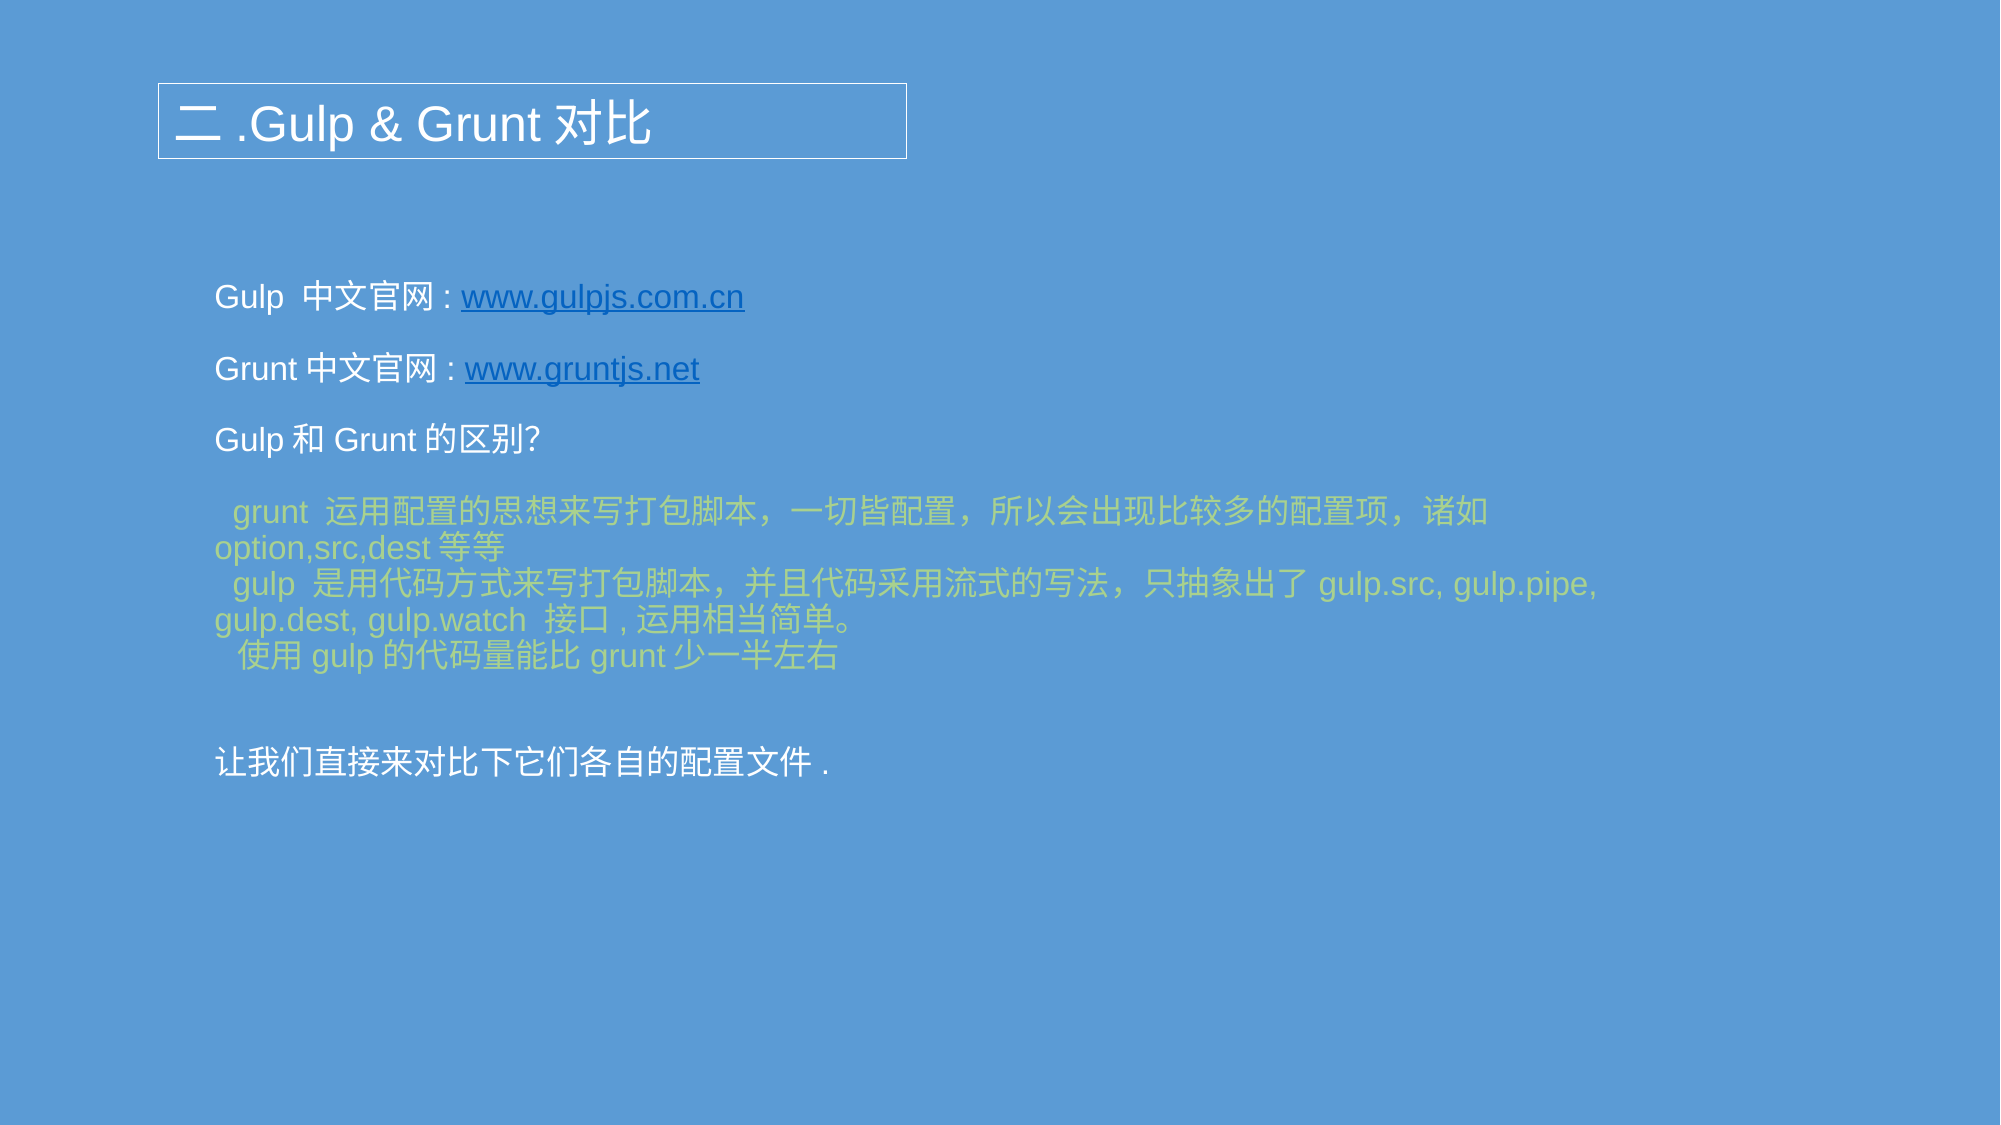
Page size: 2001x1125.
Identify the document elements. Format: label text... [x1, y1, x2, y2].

text_box 二.Gulp & Grunt对比 [158, 83, 907, 159]
text_box Gulp 中文官网: www.gulpjs.com.cn Grunt中文官网: www.gruntjs.net Gulp和Grunt的区别？ grunt 运用配置的思想来写打包脚本，一切皆配置，所以会出现比较多的配置项，诸如option,src,dest等等 gulp 是用代码方式来写打包脚本，并且代码采用流式的写法，只抽象出了gulp.src, gulp.pipe, gulp.dest, gulp.watch 接口,运用相当简单。 使用gulp的代码量能比grunt少一半左右 让我们直接来对比下它们各自的配置文件. [199, 272, 1659, 826]
